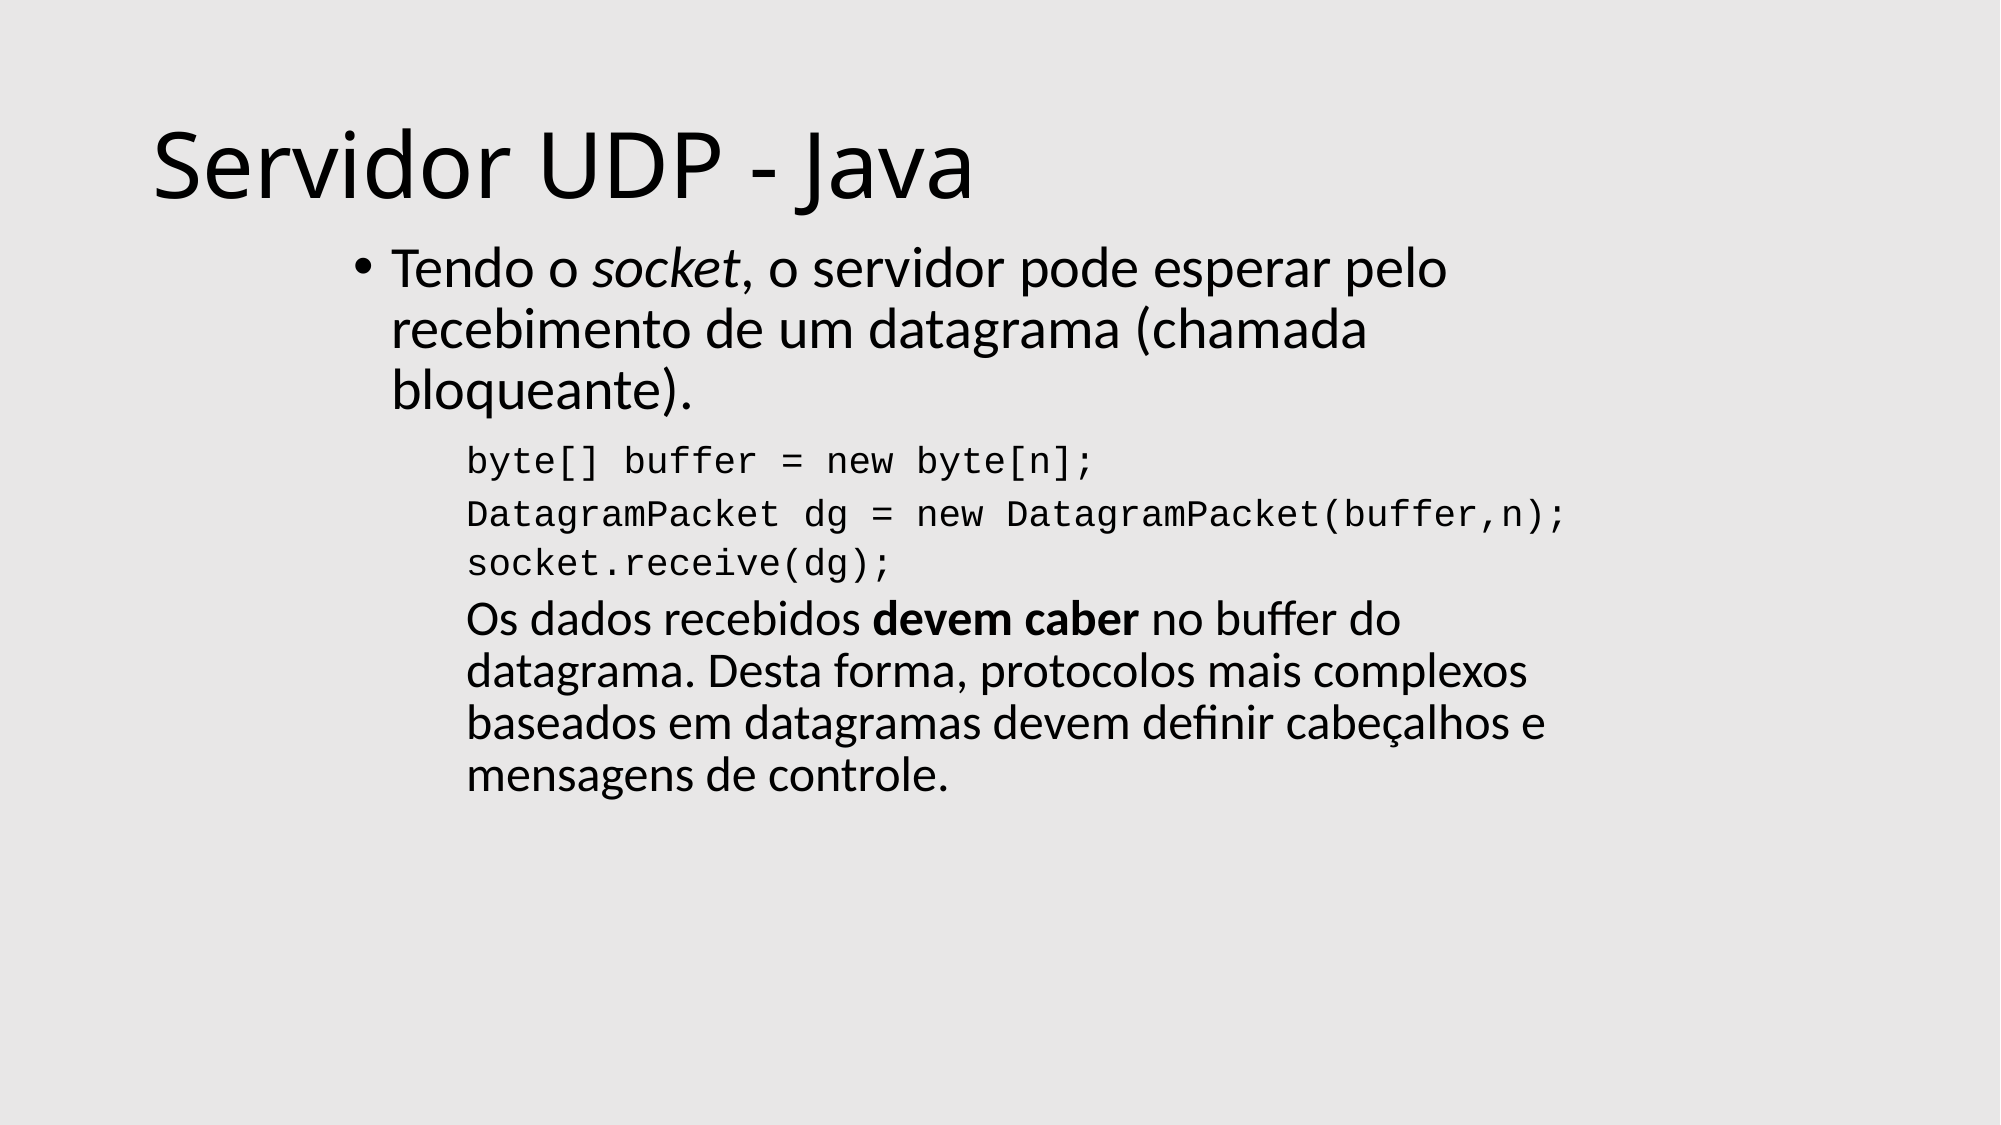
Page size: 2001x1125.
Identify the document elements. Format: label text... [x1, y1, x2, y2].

list Tendo o socket, o servidor pode esperar pelo recebimento de um datagrama (chamada bloqueante). byte[] buffer = new byte[n]; DatagramPacket dg = new DatagramPacket(buffer,n); socket.receive(dg); Os dados recebidos devem caber no buffer do datagrama. Desta forma, protocolos mais complexos baseados em datagramas devem definir cabeçalhos e mensagens de controle. [338, 231, 1619, 941]
title Servidor UDP - Java [137, 59, 1863, 278]
